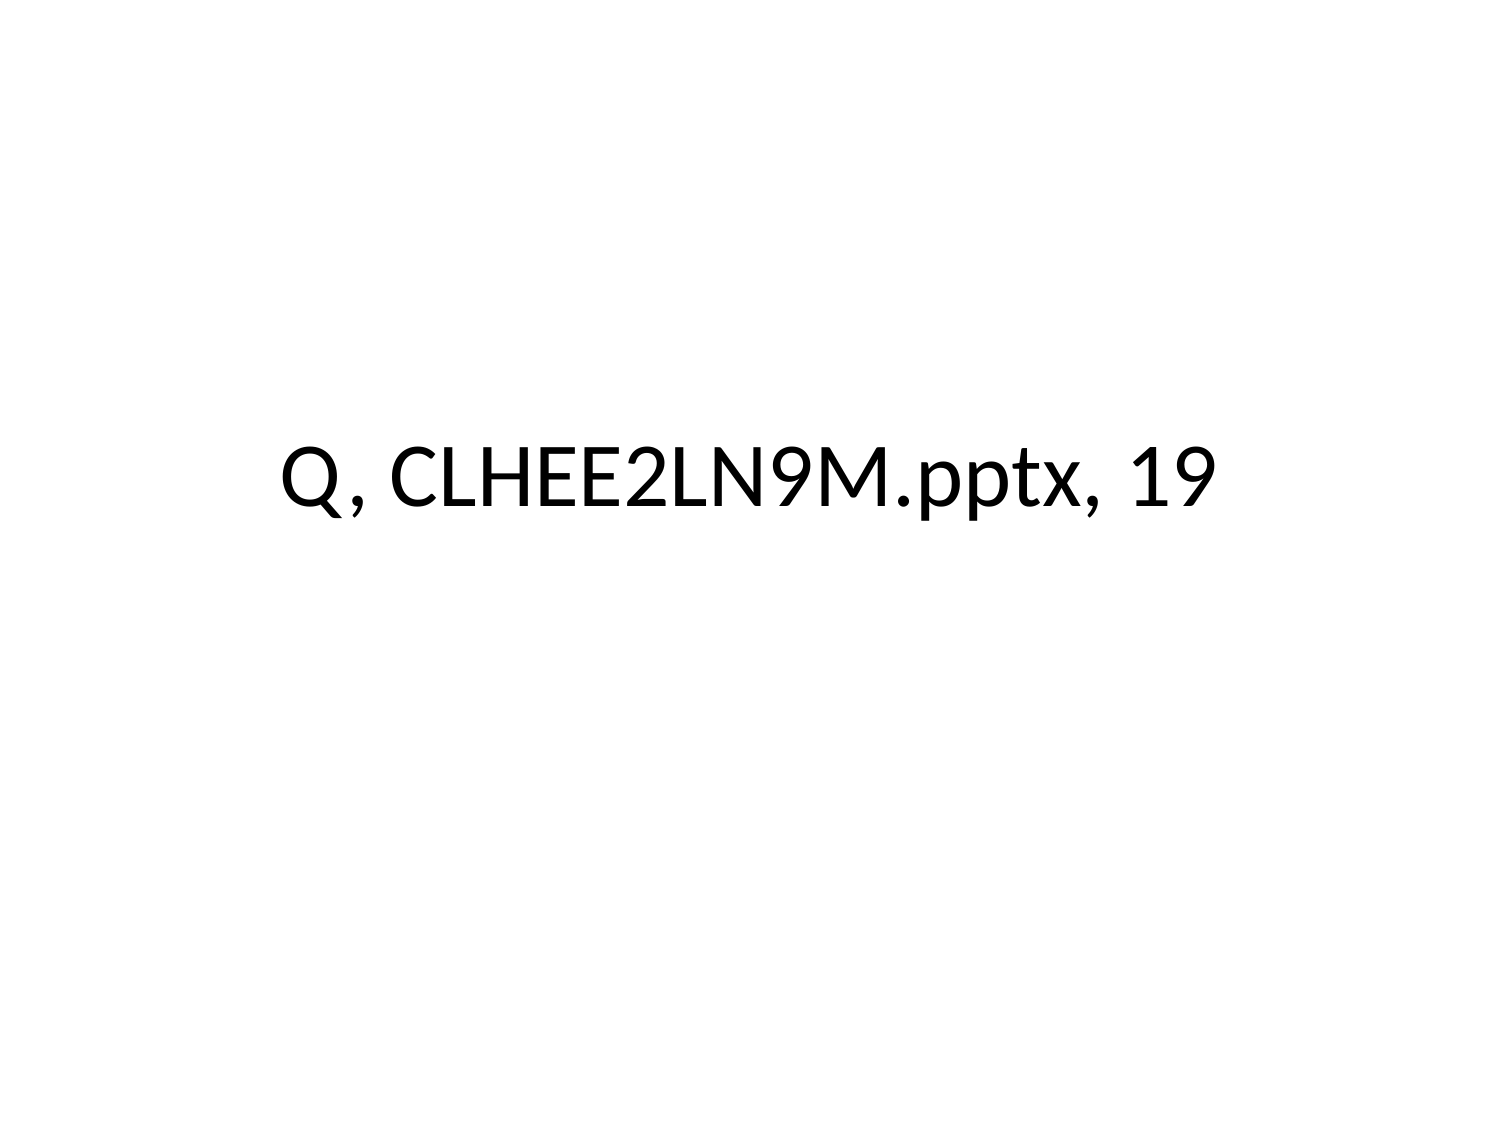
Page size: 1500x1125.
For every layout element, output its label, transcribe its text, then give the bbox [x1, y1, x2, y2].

title Q, CLHEE2LN9M.pptx, 19 [112, 349, 1388, 591]
